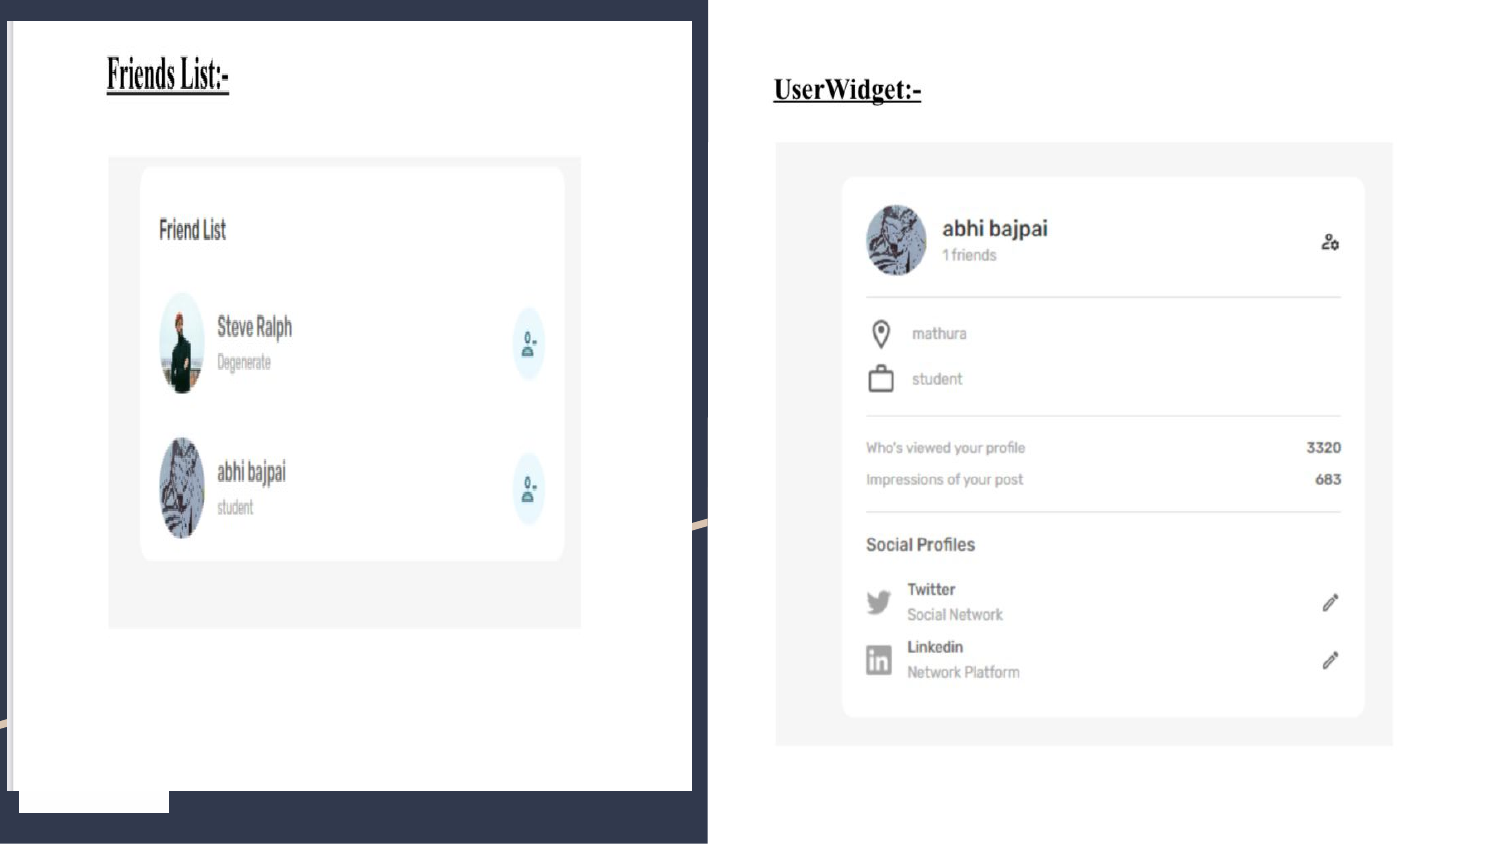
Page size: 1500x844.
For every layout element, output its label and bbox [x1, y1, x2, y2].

picture [7, 21, 692, 813]
picture [733, 21, 1474, 813]
